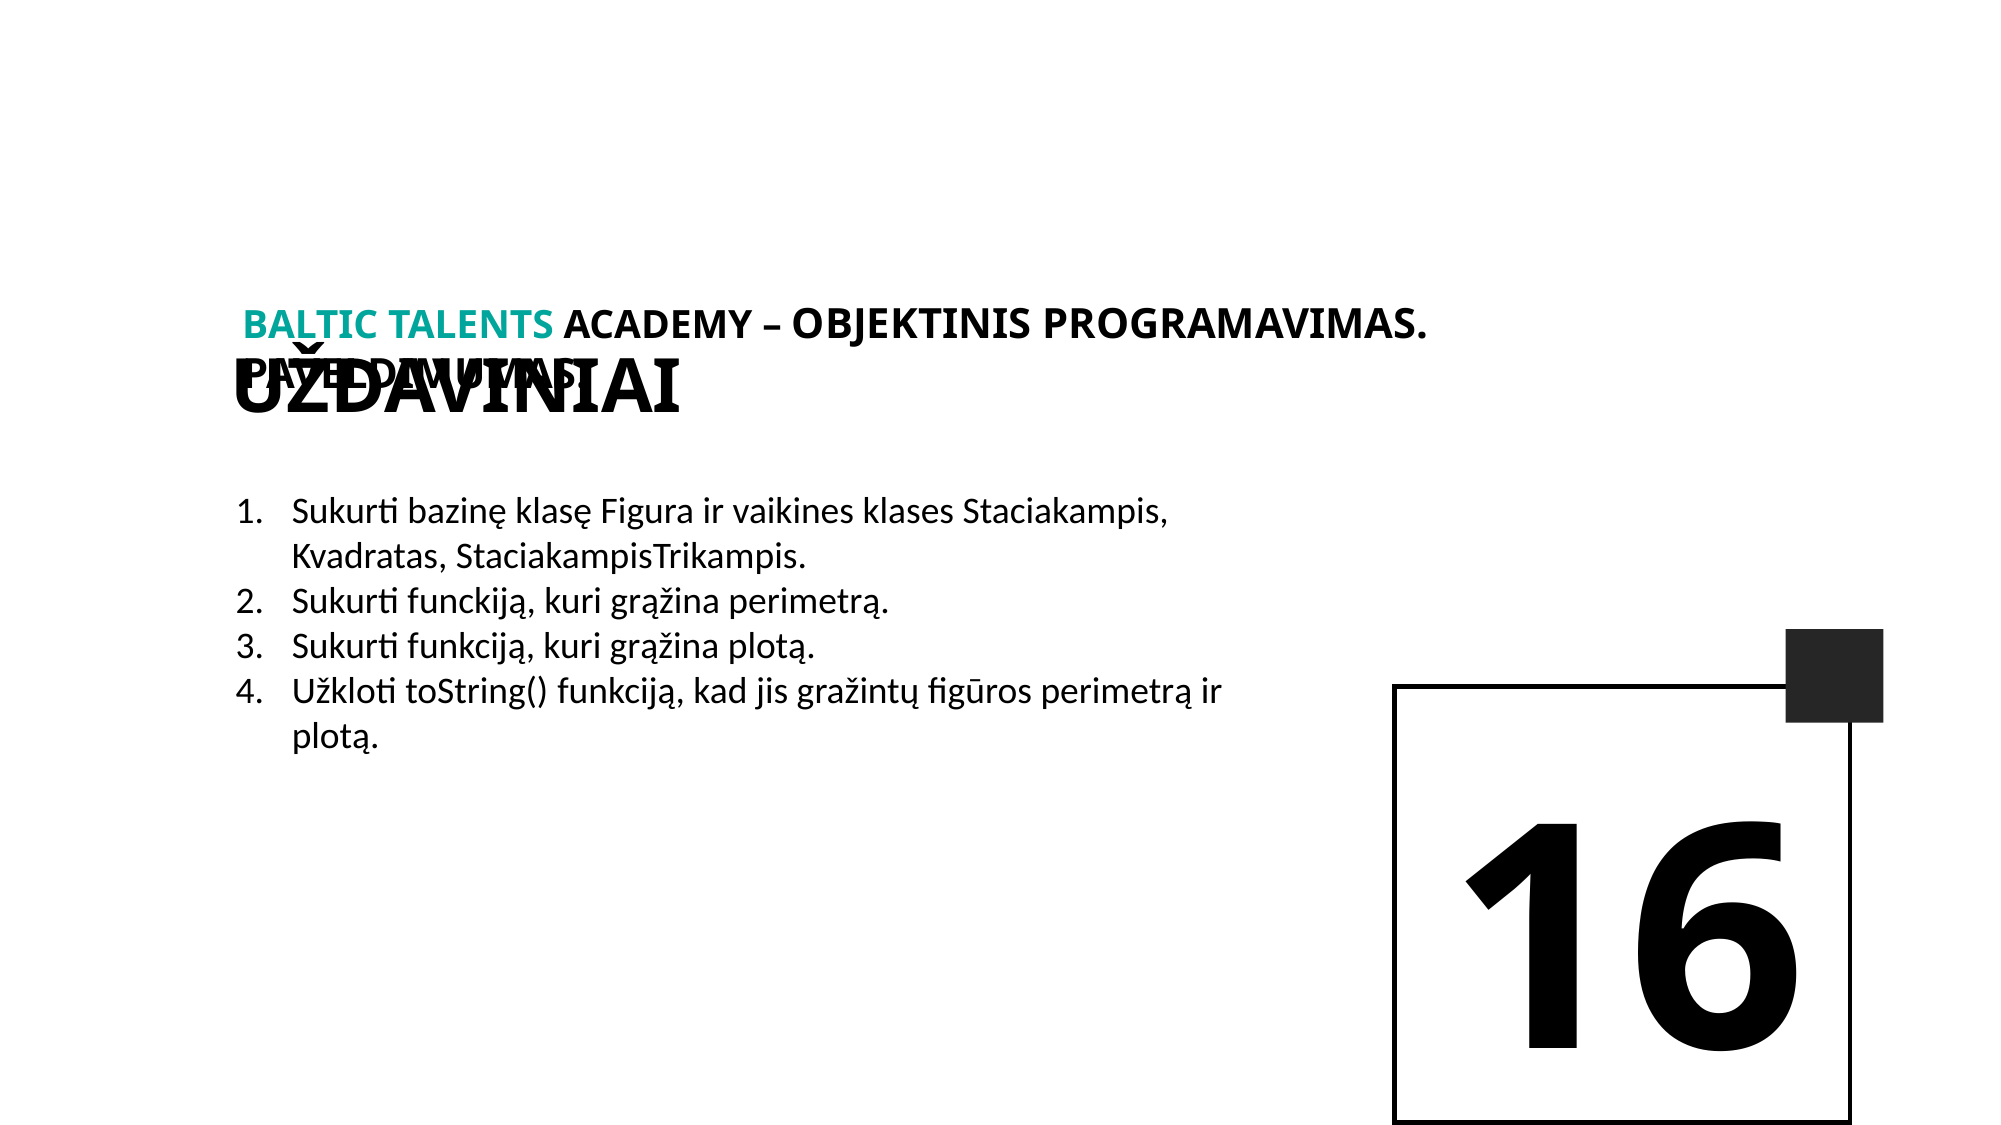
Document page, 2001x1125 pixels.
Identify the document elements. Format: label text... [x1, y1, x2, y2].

text_box [1393, 685, 1851, 1124]
text_box [1784, 628, 1884, 724]
text_box Uždaviniai [209, 327, 1440, 546]
text_box 16 [1254, 729, 1817, 1125]
text_box BALTIc TALENTs AcADEMy – Objektinis programavimas. Paveldimumas. [222, 286, 1710, 505]
text_box Sukurti bazinę klasę Figura ir vaikines klases Staciakampis, Kvadratas, StaciakampisTrikampis. Sukurti funckiją, kuri grąžina perimetrą. Sukurti funkciją, kuri grąžina plotą. Užkloti toString() funkciją, kad jis gražintų figūros perimetrą ir plotą. [225, 546, 1293, 761]
